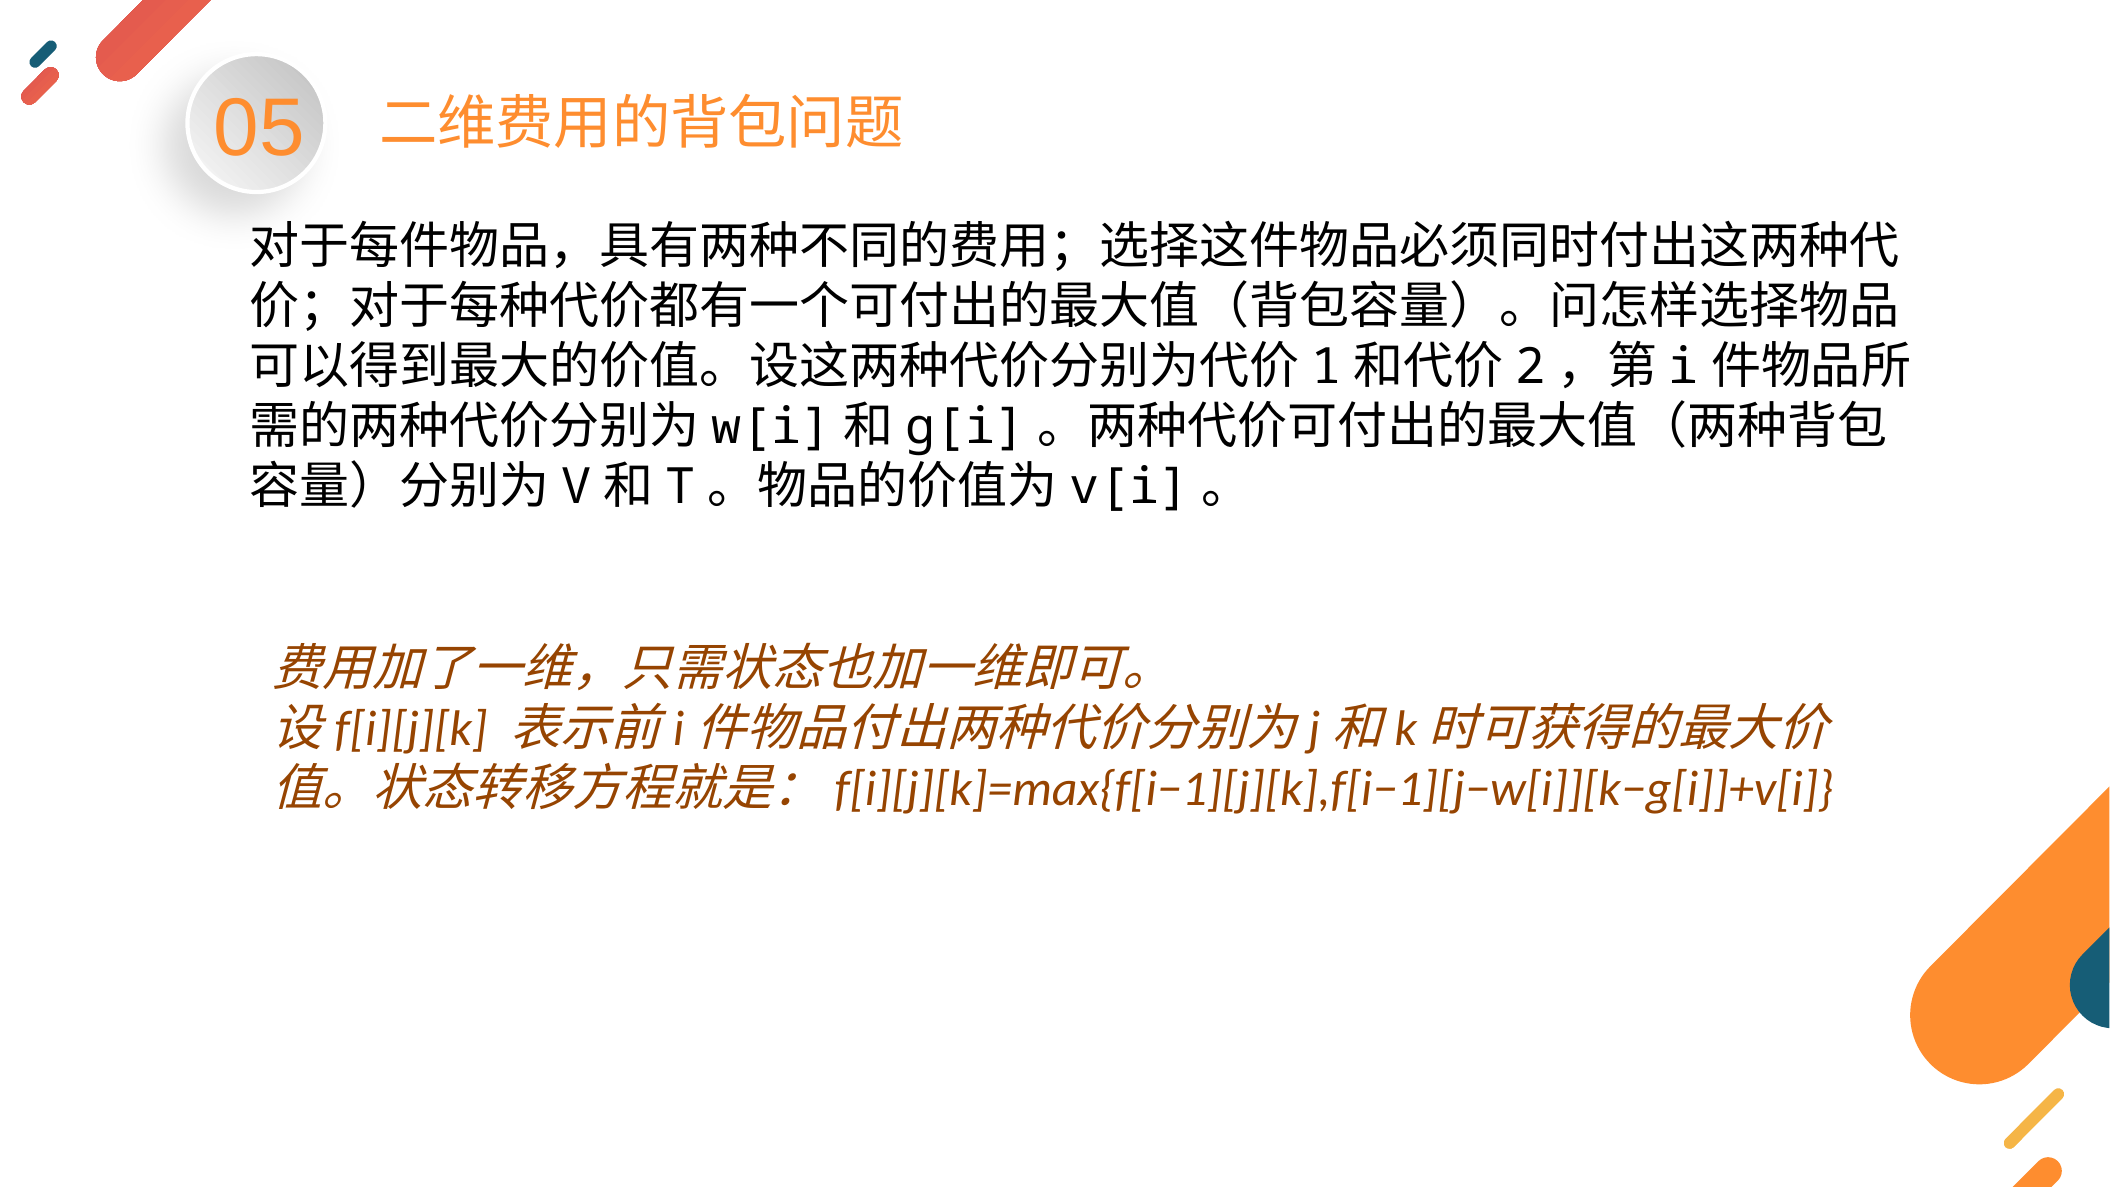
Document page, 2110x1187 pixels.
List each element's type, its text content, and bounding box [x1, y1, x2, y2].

text_box 费用加了一维，只需状态也加一维即可。 设f[i][j][k] 表示前i件物品付出两种代价分别为j和k时可获得的最大价值。状态转移方程就是：f[i][j][k]=max{f[i−1][j][k],f[i−1][j−w[i]][k−g[i]]+v[i]} [257, 628, 1899, 824]
text_box 二维费用的背包问题 [364, 77, 919, 163]
text_box 对于每件物品，具有两种不同的费用；选择这件物品必须同时付出这两种代价；对于每种代价都有一个可付出的最大值（背包容量）。问怎样选择物品可以得到最大的价值。设这两种代价分别为代价1和代价2，第i件物品所需的两种代价分别为w[i]和g[i]。两种代价可付出的最大值（两种背包容量）分别为V和T。物品的价值为v[i]。 [234, 206, 1934, 522]
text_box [187, 54, 326, 193]
